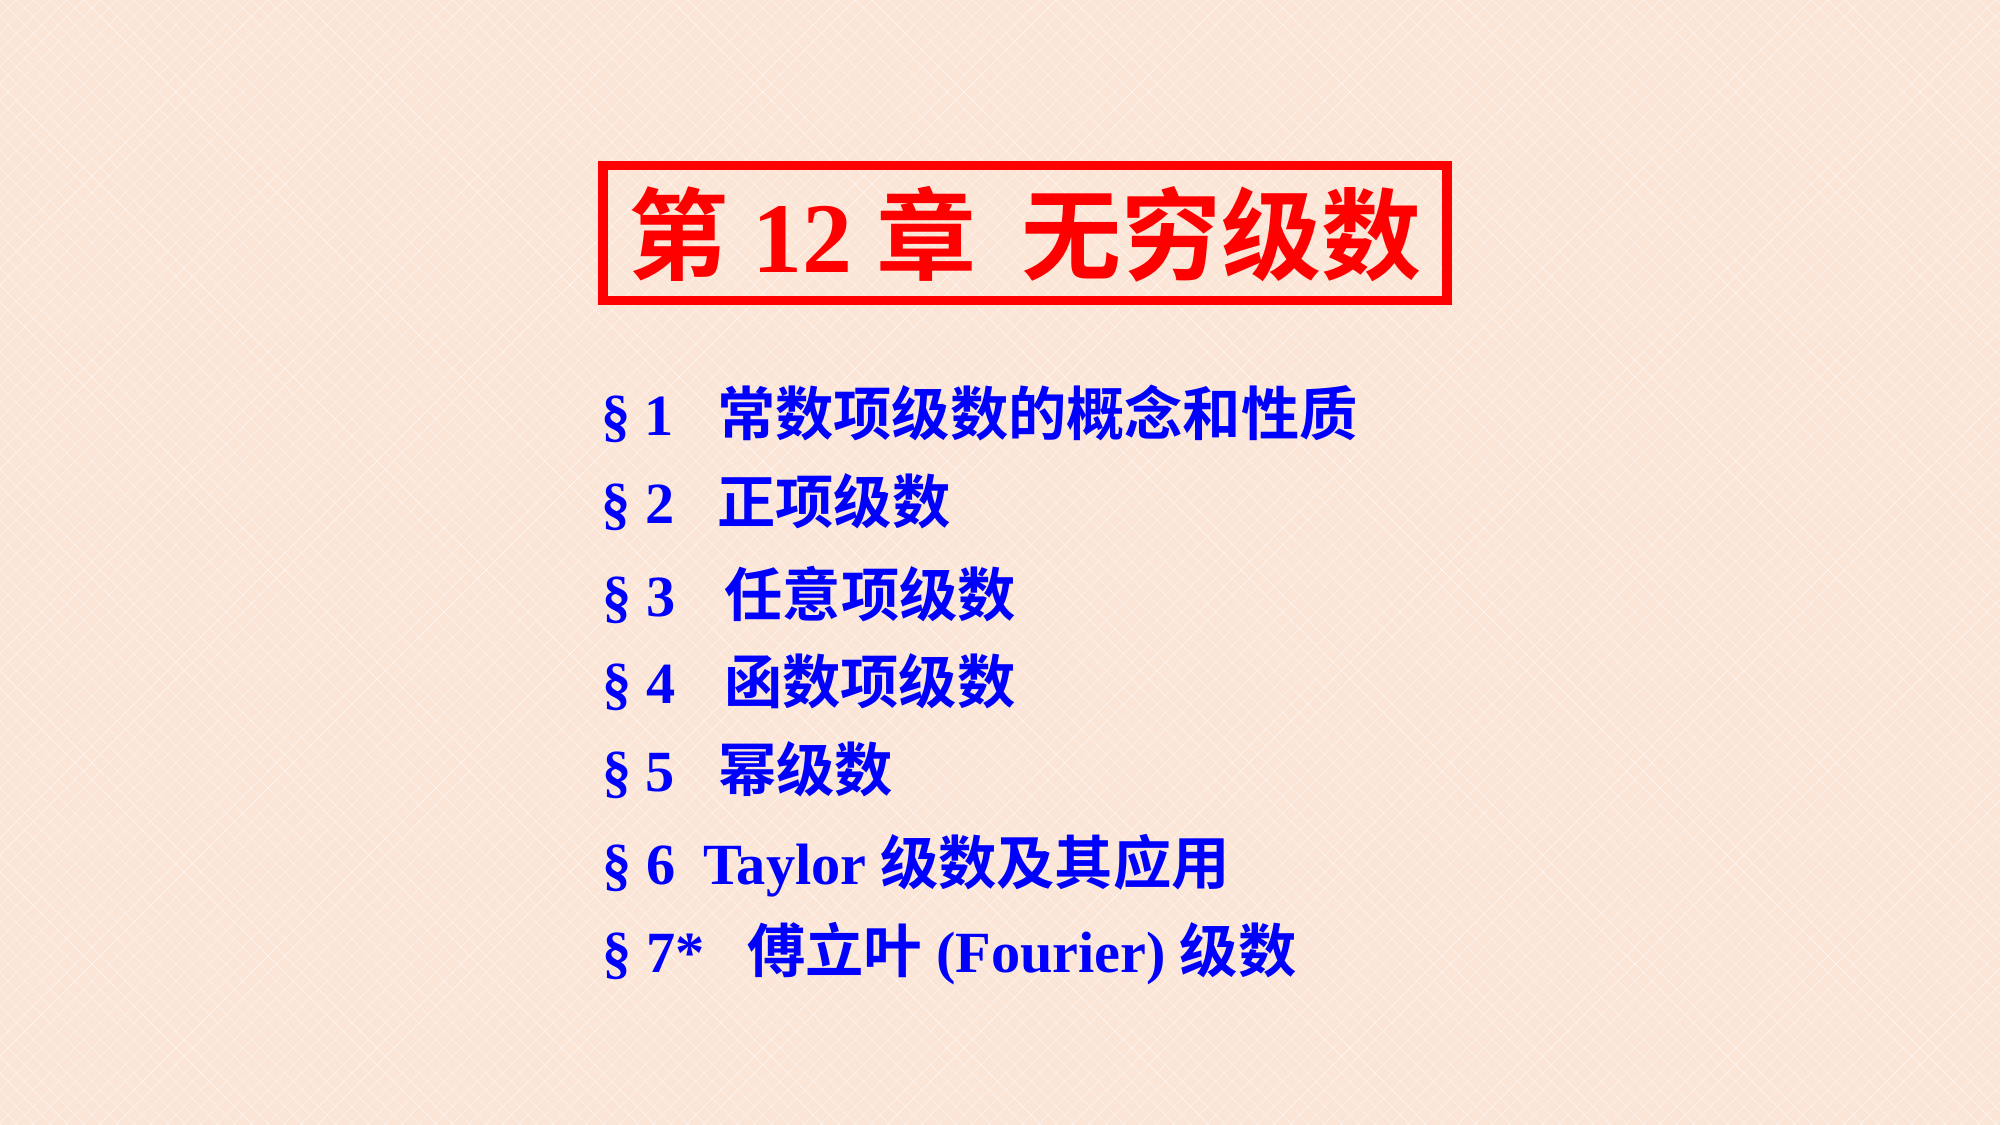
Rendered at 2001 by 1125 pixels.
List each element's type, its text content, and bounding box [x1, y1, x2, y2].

text_box § 6 Taylor级数及其应用 [587, 818, 1600, 904]
text_box § 1 常数项级数的概念和性质 [586, 369, 1549, 455]
text_box § 7* 傅立叶(Fourier)级数 [587, 907, 1463, 992]
text_box § 3 任意项级数 [587, 526, 1538, 637]
text_box § 5 幂级数 [587, 726, 1325, 811]
text_box 第12章 无穷级数 [602, 165, 1448, 301]
text_box § 2 正项级数 [586, 432, 1537, 543]
text_box § 4 函数项级数 [587, 637, 1408, 723]
